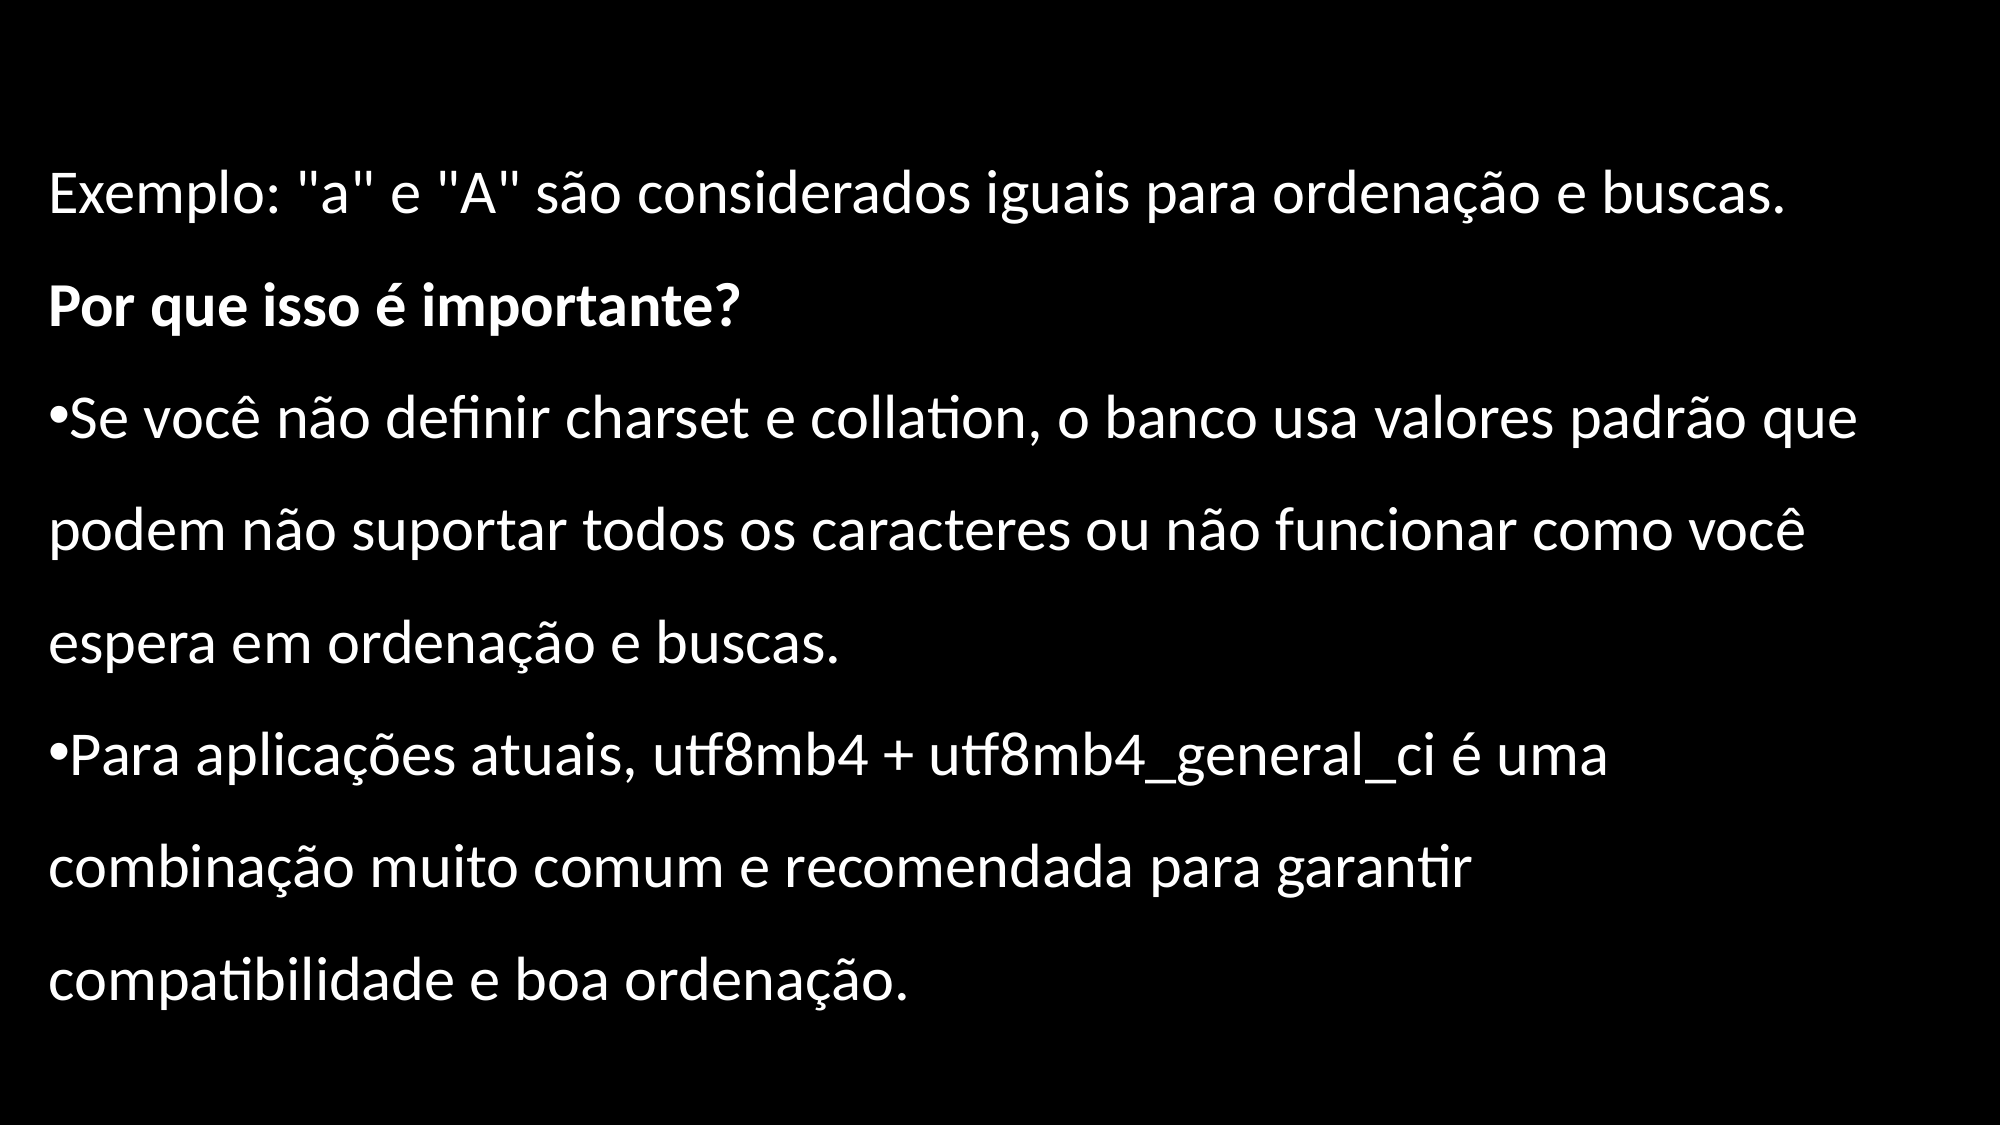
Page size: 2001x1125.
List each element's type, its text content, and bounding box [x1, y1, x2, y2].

text_box Exemplo: "a" e "A" são considerados iguais para ordenação e buscas. Por que isso é importante? Se você não definir charset e collation, o banco usa valores padrão que podem não suportar todos os caracteres ou não funcionar como você espera em ordenação e buscas. Para aplicações atuais, utf8mb4 + utf8mb4_general_ci é uma combinação muito comum e recomendada para garantir compatibilidade e boa ordenação. [33, 106, 1878, 1021]
